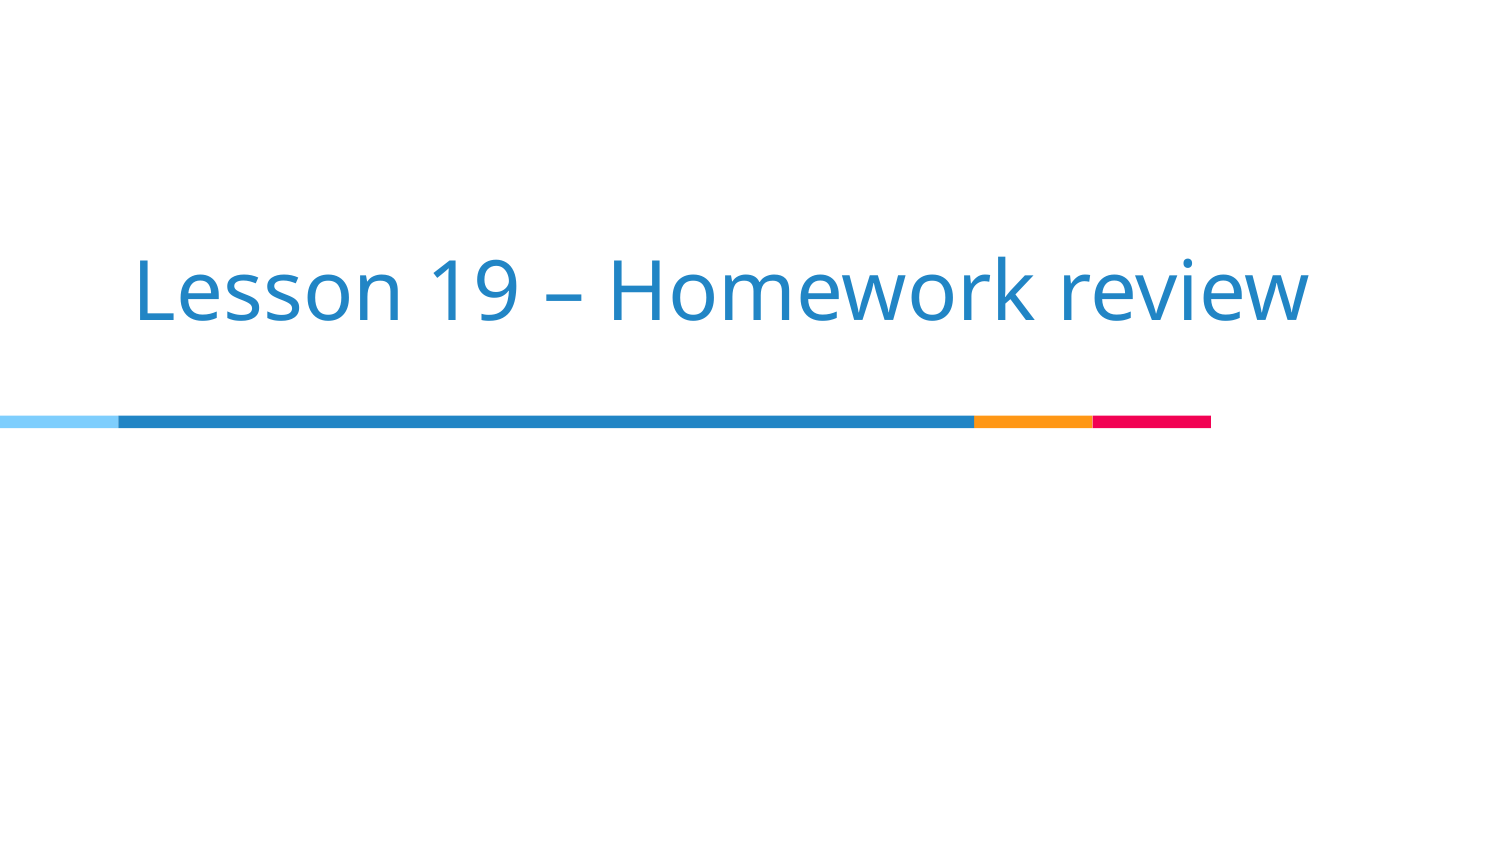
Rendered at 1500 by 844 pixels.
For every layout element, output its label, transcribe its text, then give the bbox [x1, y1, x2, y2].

title Lesson 19 – Homework review [117, 222, 1429, 413]
